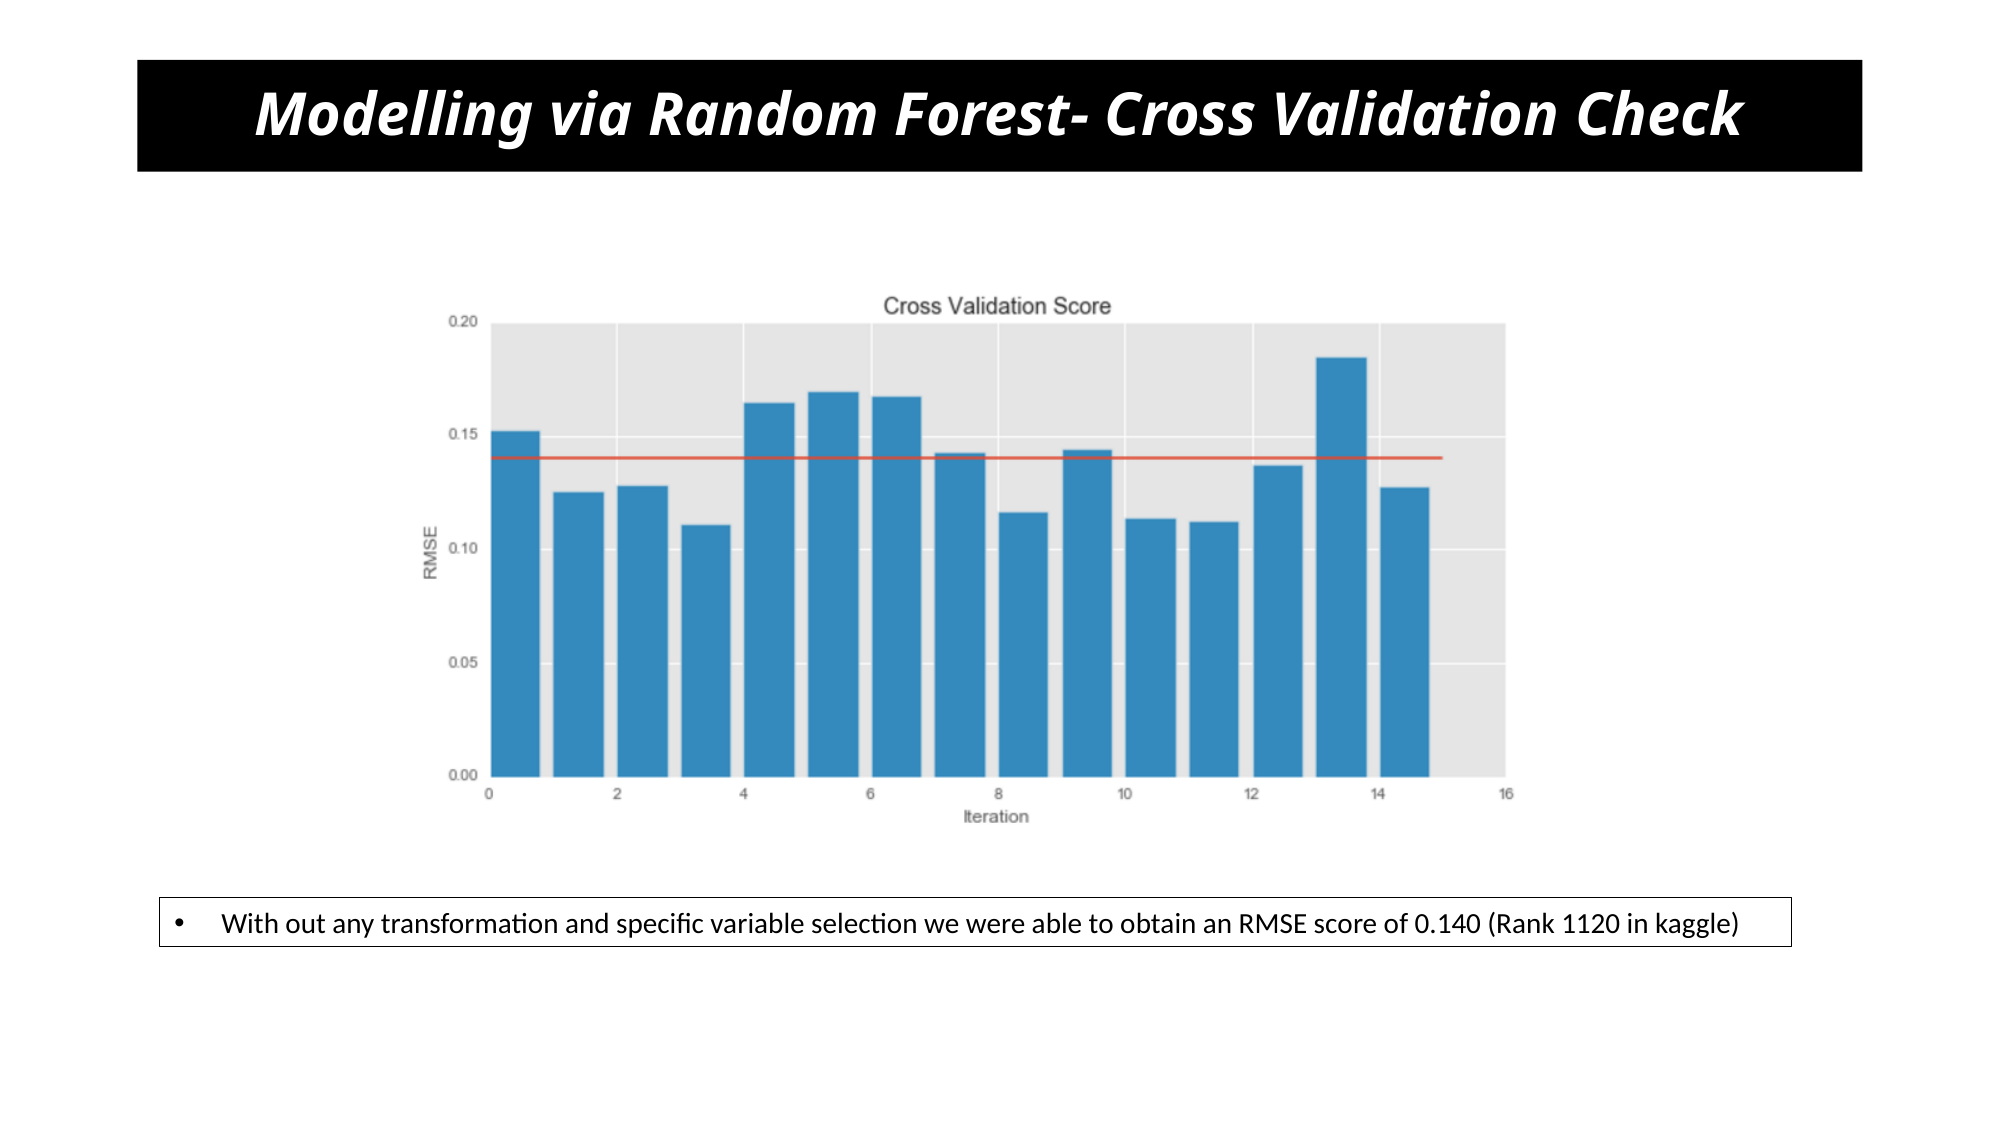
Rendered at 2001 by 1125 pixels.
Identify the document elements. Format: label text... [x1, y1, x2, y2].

picture [368, 286, 1632, 839]
title Modelling via Random Forest- Cross Validation Check [137, 59, 1863, 172]
text_box With out any transformation and specific variable selection we were able to obtain an RMSE score of 0.140 (Rank 1120 in kaggle) [159, 897, 1791, 947]
